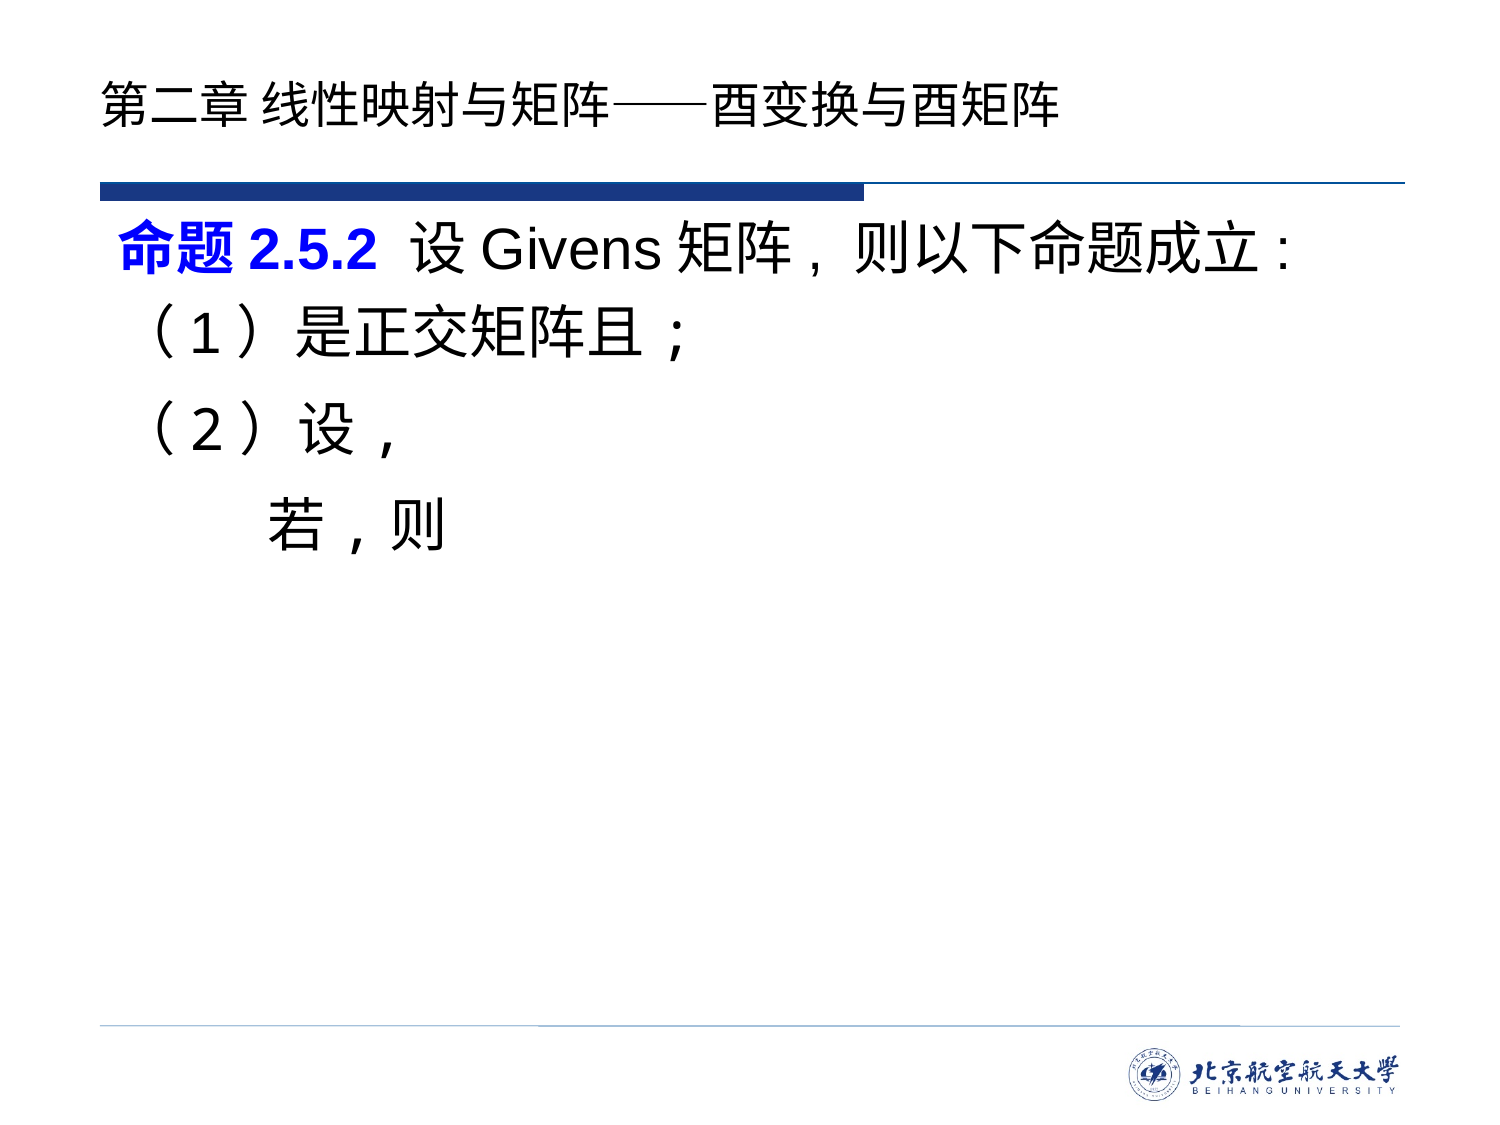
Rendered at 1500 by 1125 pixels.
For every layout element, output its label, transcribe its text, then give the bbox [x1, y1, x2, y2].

title 第二章 线性映射与矩阵——酉变换与酉矩阵 [83, 29, 1397, 141]
picture [1114, 1041, 1412, 1108]
